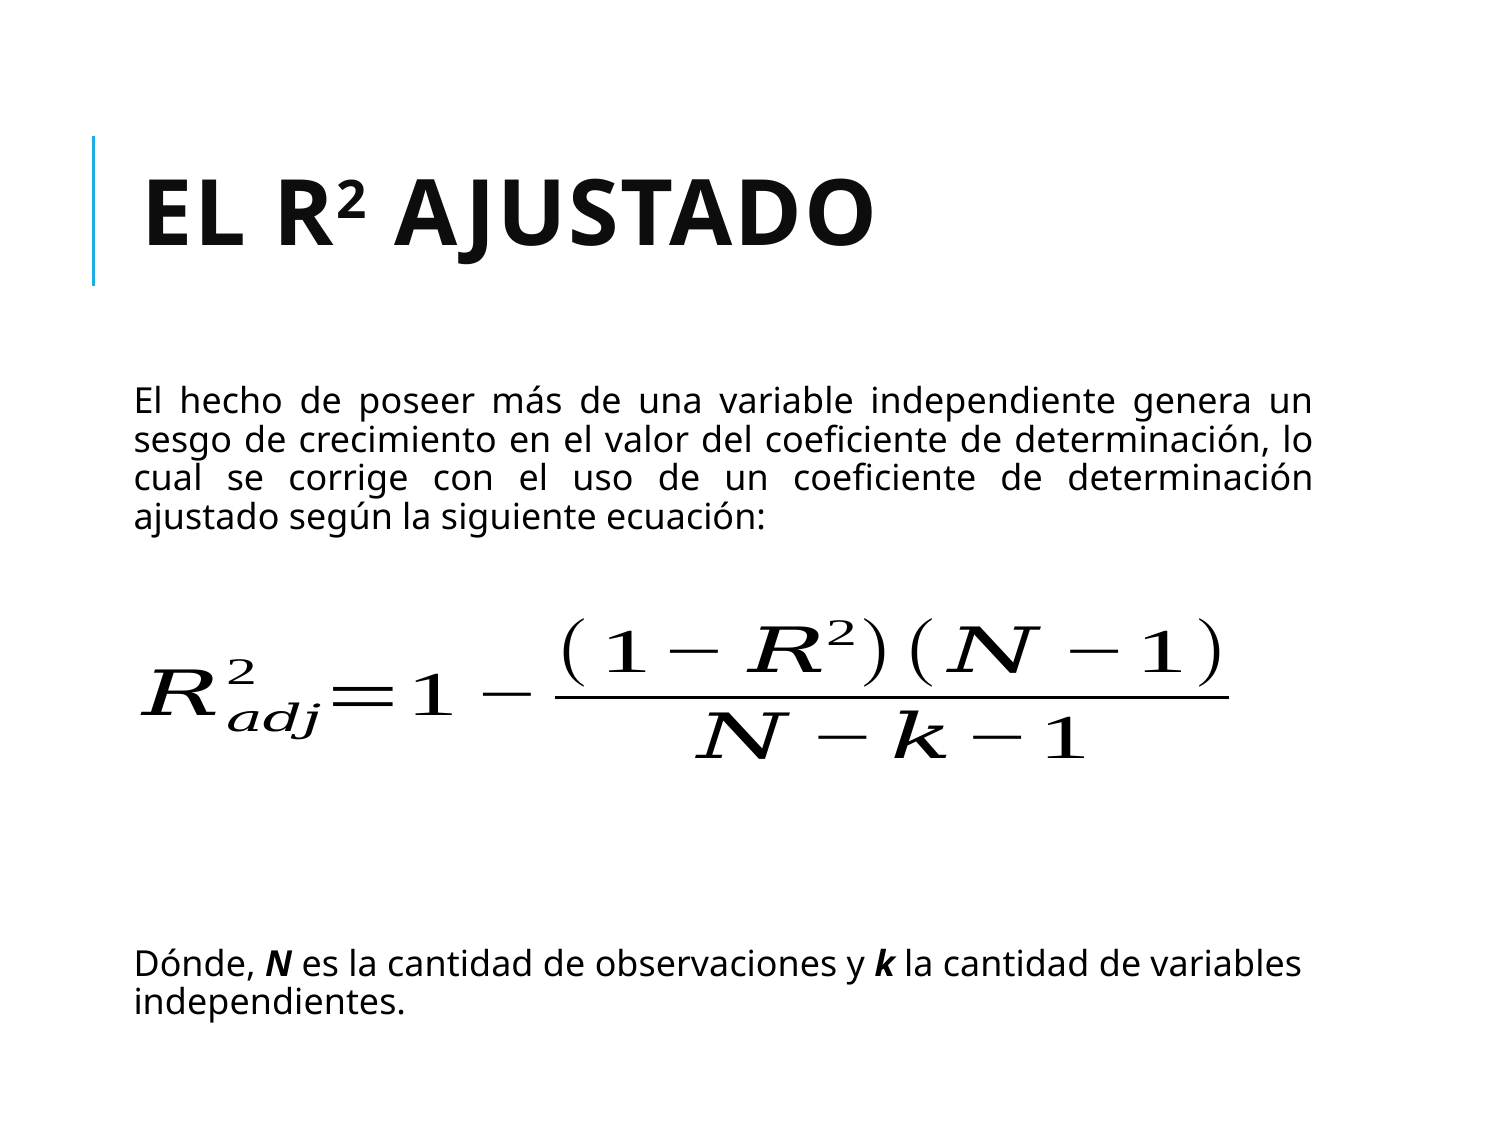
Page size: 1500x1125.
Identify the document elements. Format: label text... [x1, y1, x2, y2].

list El hecho de poseer más de una variable independiente genera un sesgo de crecimiento en el valor del coeficiente de determinación, lo cual se corrige con el uso de un coeficiente de determinación ajustado según la siguiente ecuación: Dónde, N es la cantidad de observaciones y k la cantidad de variables independientes. [126, 375, 1322, 1035]
title EL R2 AJUSTADO [126, 96, 1322, 342]
